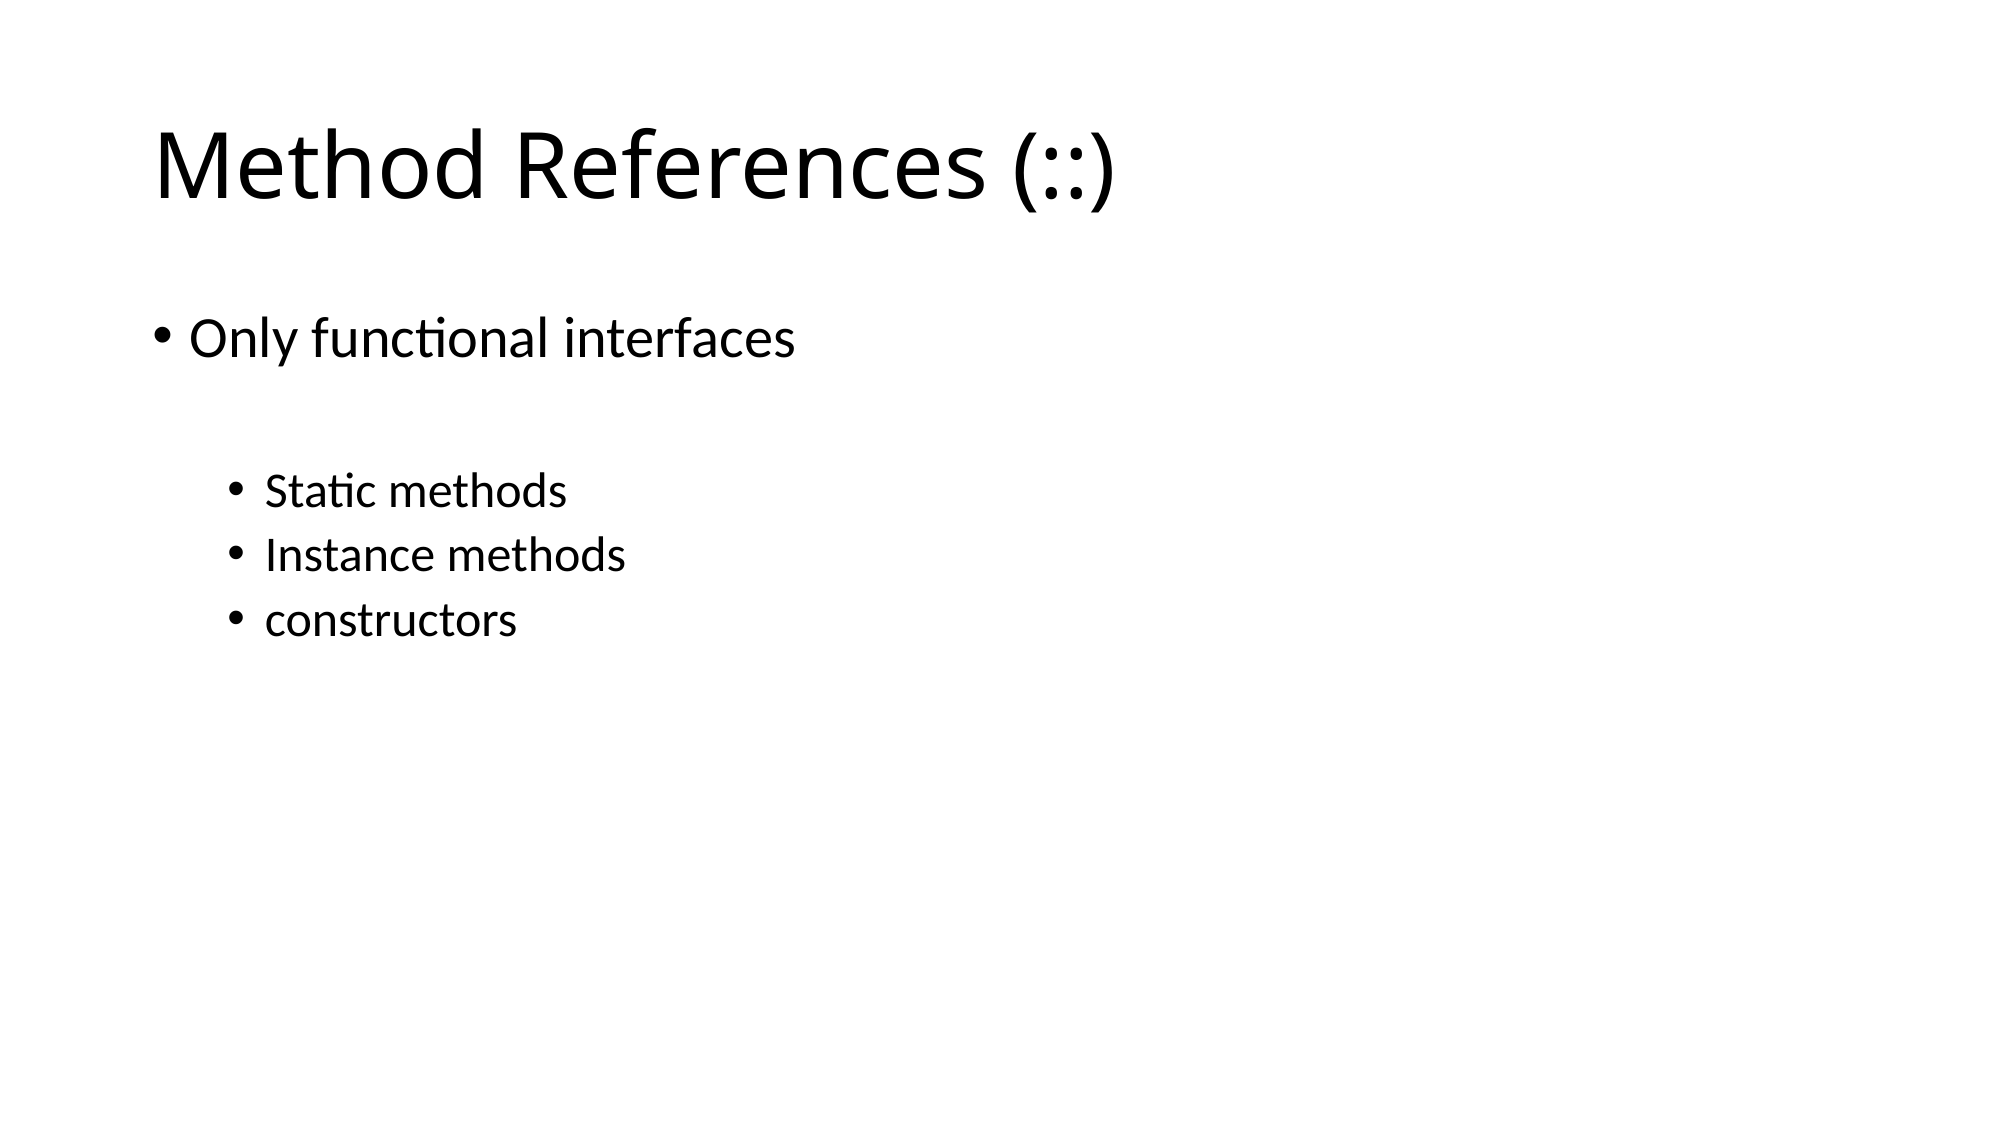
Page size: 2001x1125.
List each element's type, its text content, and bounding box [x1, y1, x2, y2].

list Only functional interfaces Static methods Instance methods constructors [137, 299, 1863, 1014]
title Method References (::) [137, 59, 1863, 278]
